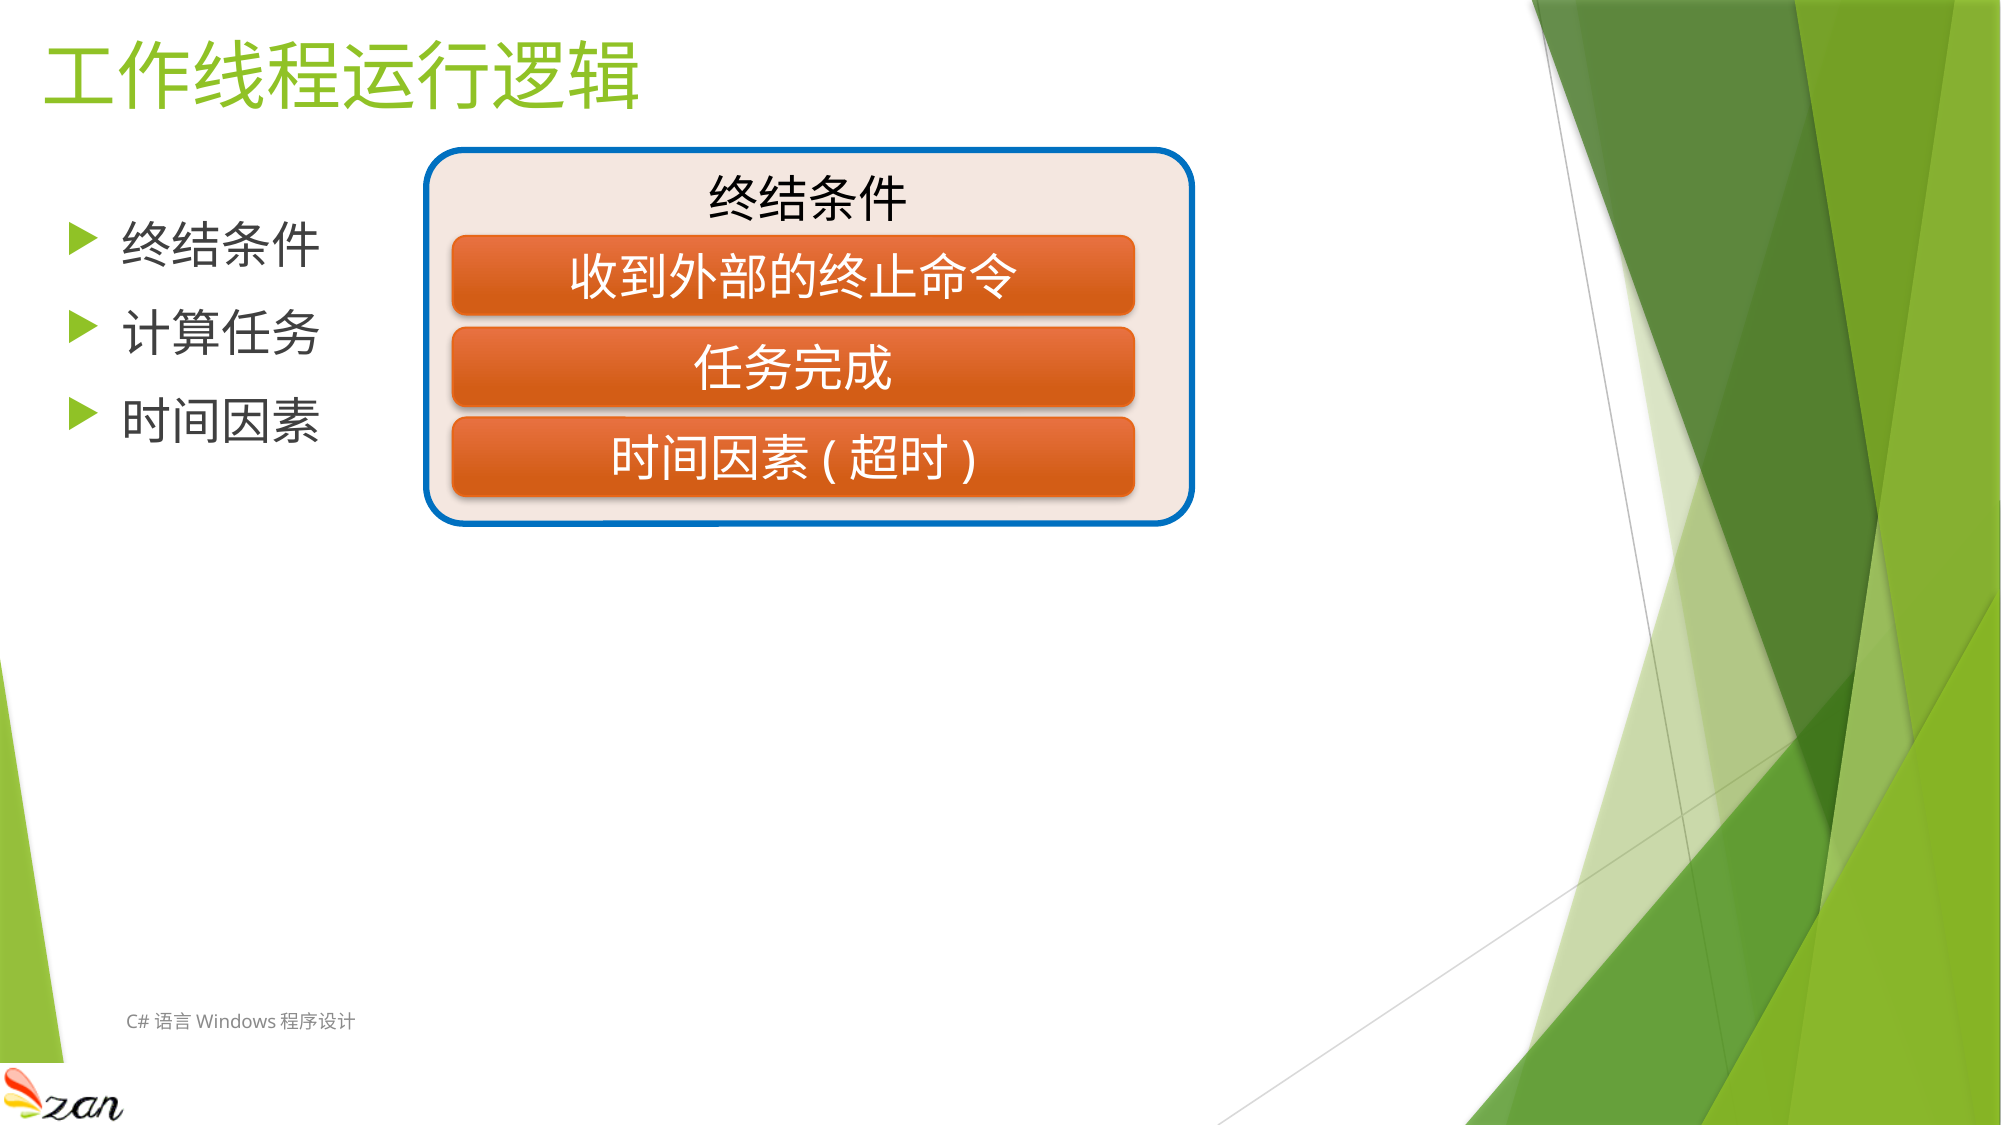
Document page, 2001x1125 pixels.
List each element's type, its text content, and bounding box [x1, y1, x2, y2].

title 工作线程运行逻辑 [26, 20, 680, 150]
text_box [424, 148, 1194, 526]
text_box 终结条件 [694, 160, 924, 235]
list 终结条件 计算任务 时间因素 [50, 191, 362, 523]
text_box 时间因素(超时) [451, 416, 1136, 498]
picture [0, 1063, 128, 1125]
text_box 任务完成 [451, 326, 1136, 408]
footer C#语言Windows程序设计 [111, 991, 1145, 1051]
text_box 收到外部的终止命令 [451, 234, 1136, 316]
